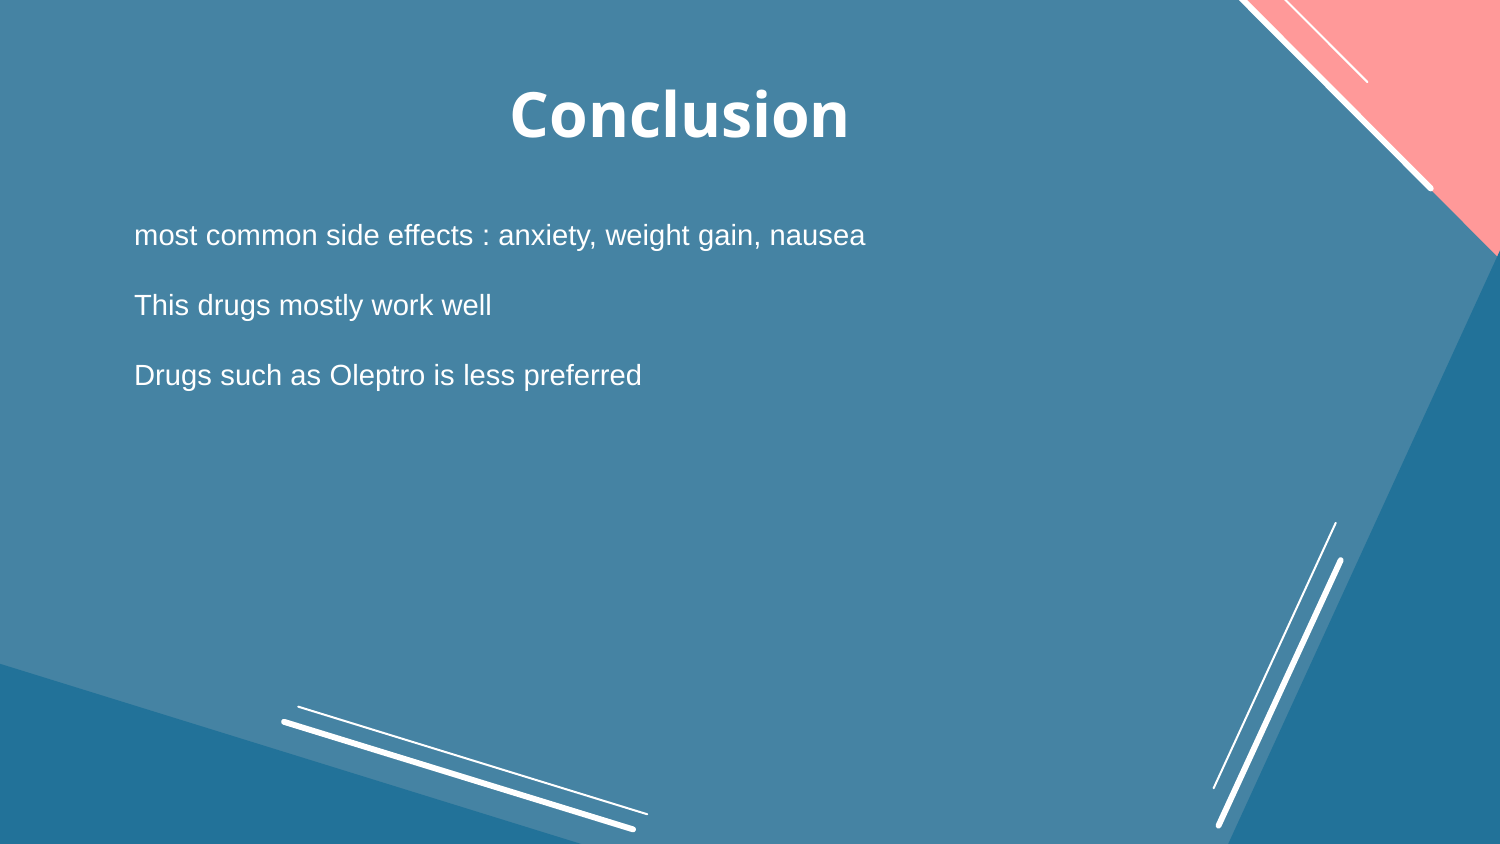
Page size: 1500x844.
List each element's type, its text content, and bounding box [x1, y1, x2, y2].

text_box most common side effects : anxiety, weight gain, nausea This drugs mostly work well Drugs such as Oleptro is less preferred [119, 208, 917, 434]
title Conclusion [494, 59, 1128, 154]
